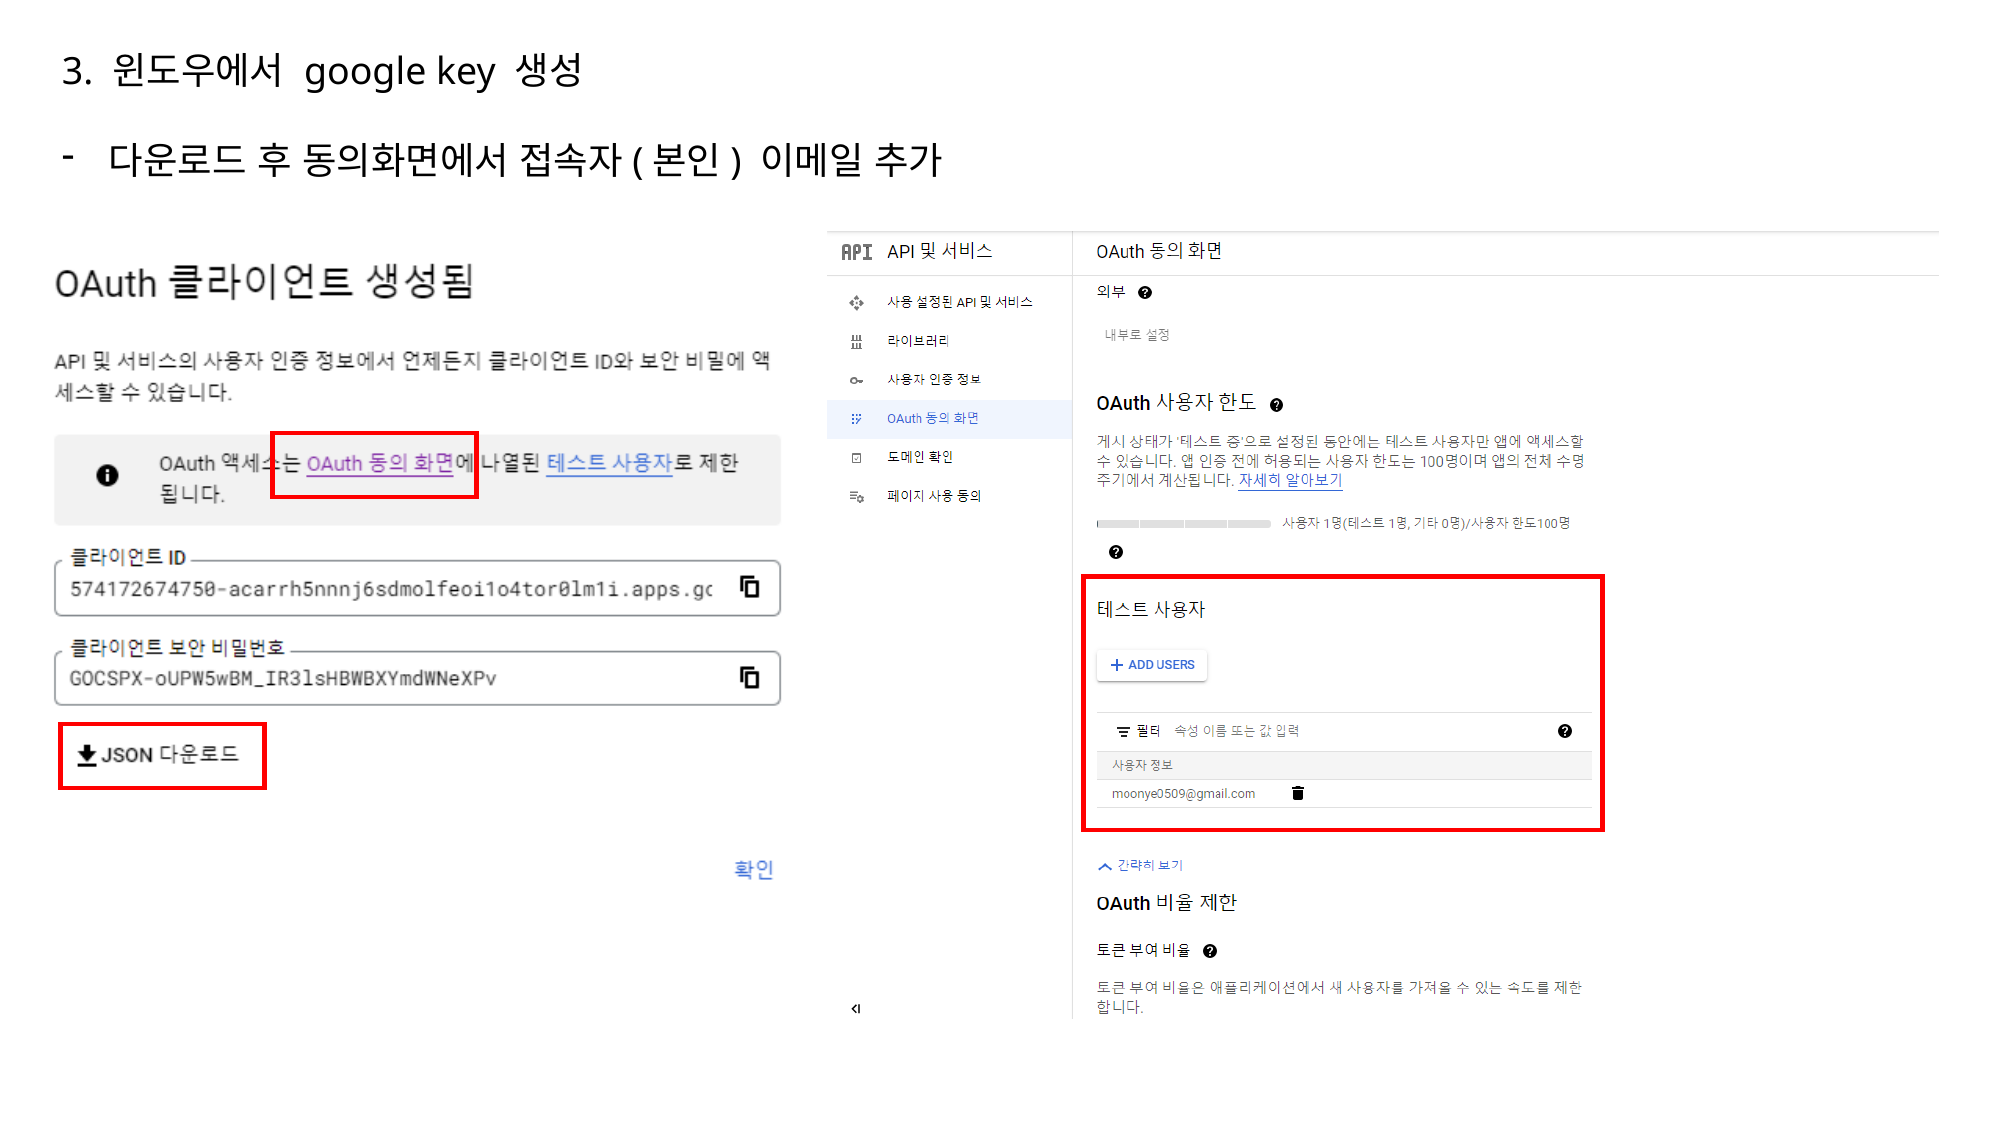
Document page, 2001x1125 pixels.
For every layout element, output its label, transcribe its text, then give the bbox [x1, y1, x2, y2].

text_box 3. 윈도우에서 google key 생성 다운로드 후 동의화면에서 접속자(본인) 이메일 추가 [47, 40, 1048, 190]
picture [827, 231, 1939, 1019]
picture [31, 236, 800, 908]
